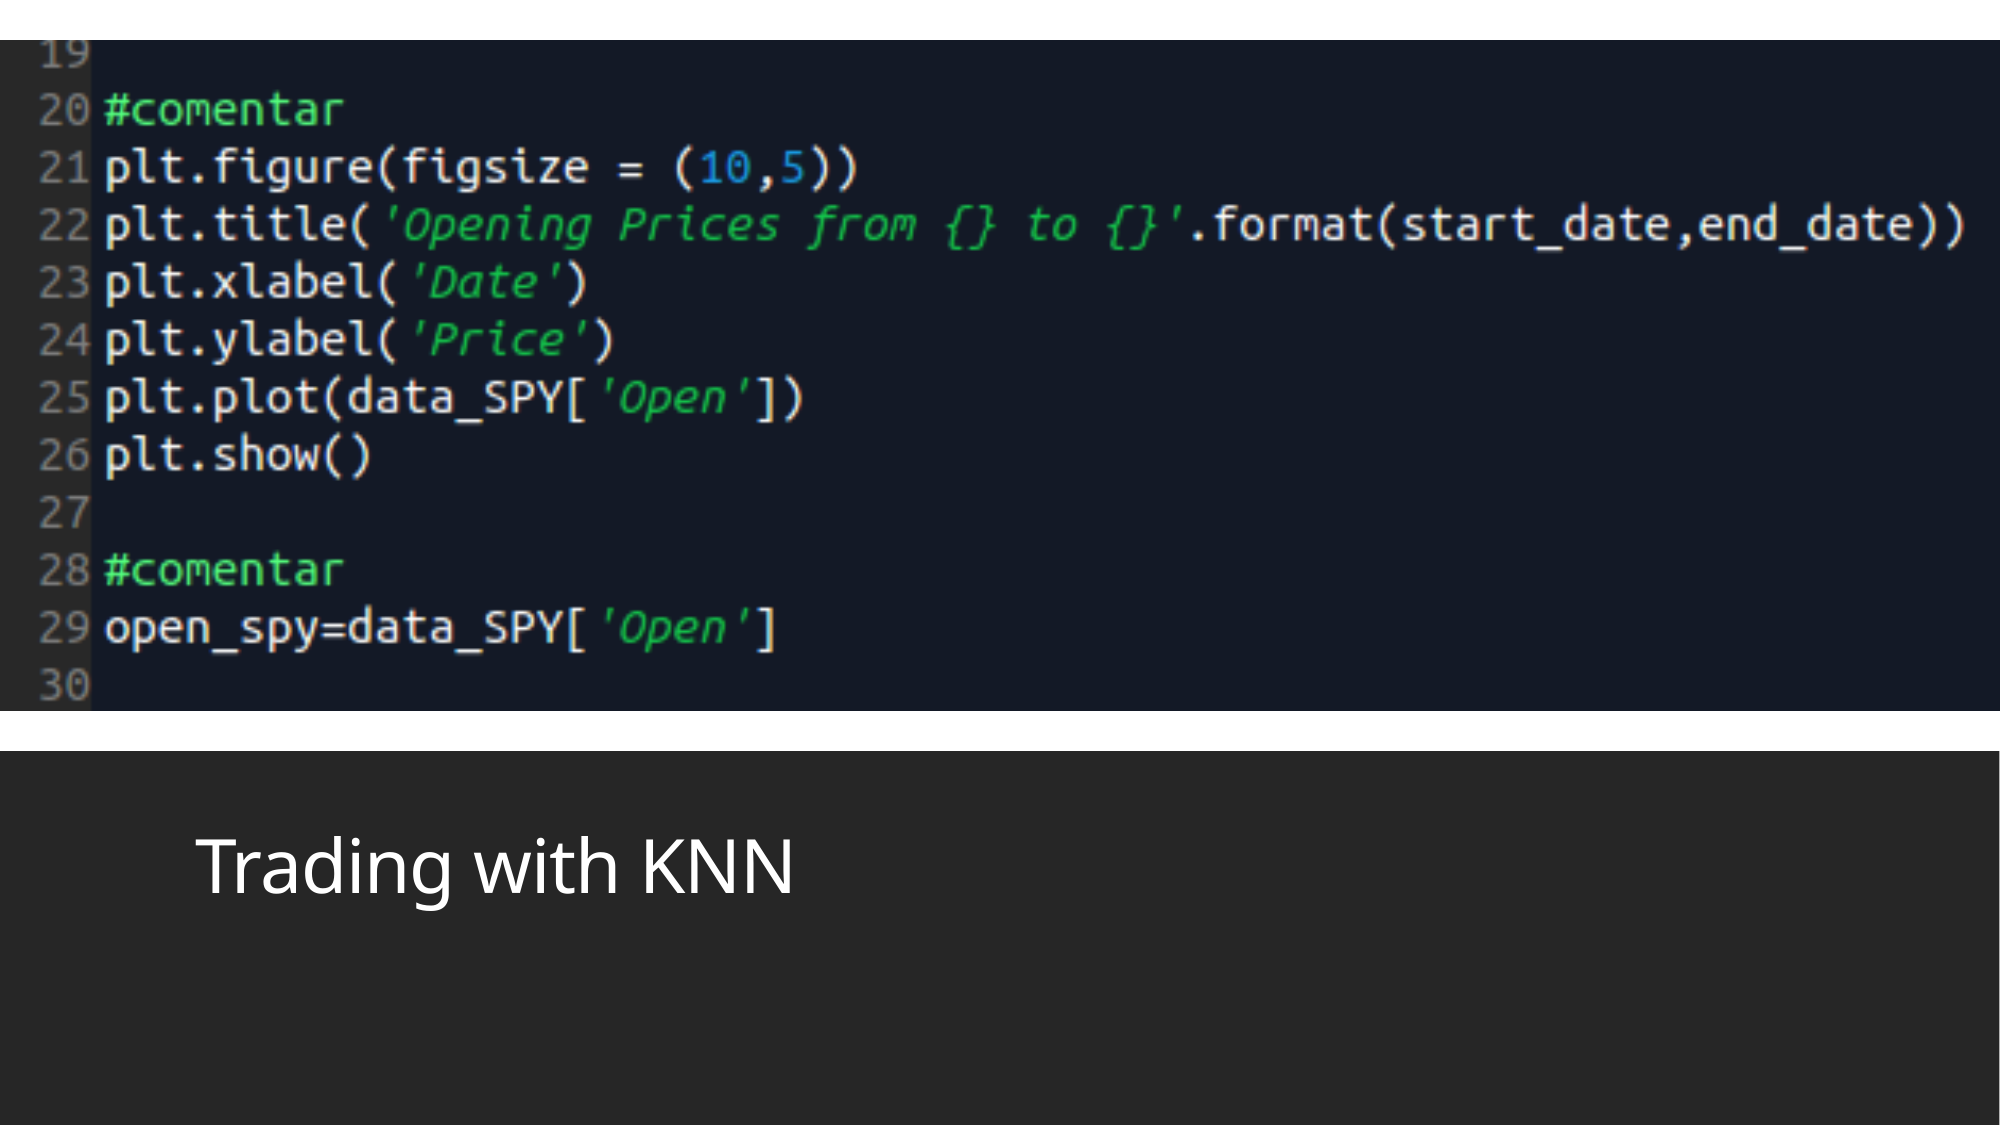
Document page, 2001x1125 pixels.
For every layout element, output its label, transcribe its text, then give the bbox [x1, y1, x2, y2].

title Trading with KNN [180, 787, 1839, 910]
picture [0, 39, 2000, 711]
